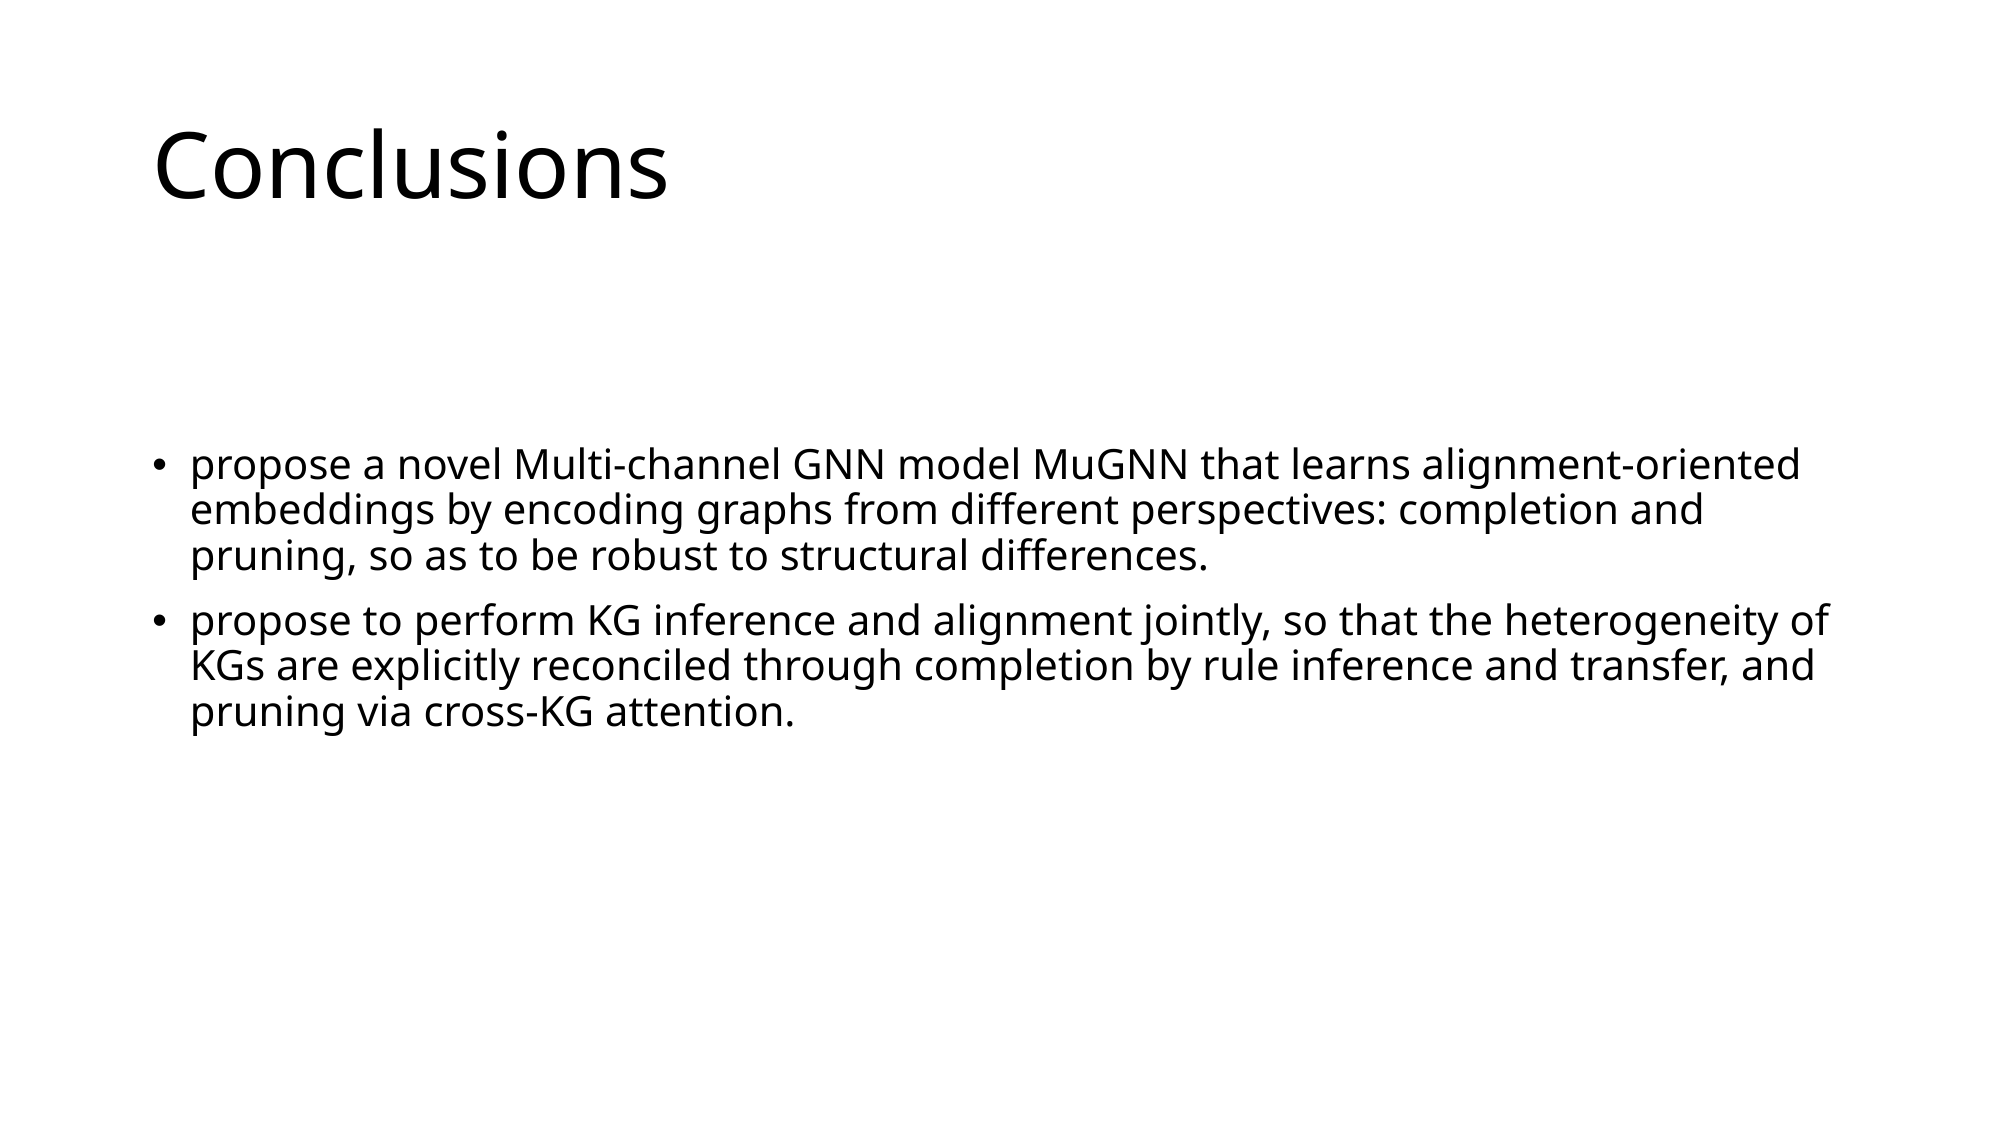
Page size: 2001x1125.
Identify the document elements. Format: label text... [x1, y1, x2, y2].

list propose a novel Multi-channel GNN model MuGNN that learns alignment-oriented embeddings by encoding graphs from different perspectives: completion and pruning, so as to be robust to structural differences. propose to perform KG inference and alignment jointly, so that the heterogeneity of KGs are explicitly reconciled through completion by rule inference and transfer, and pruning via cross-KG attention. [137, 299, 1863, 1014]
title Conclusions [137, 59, 1863, 278]
